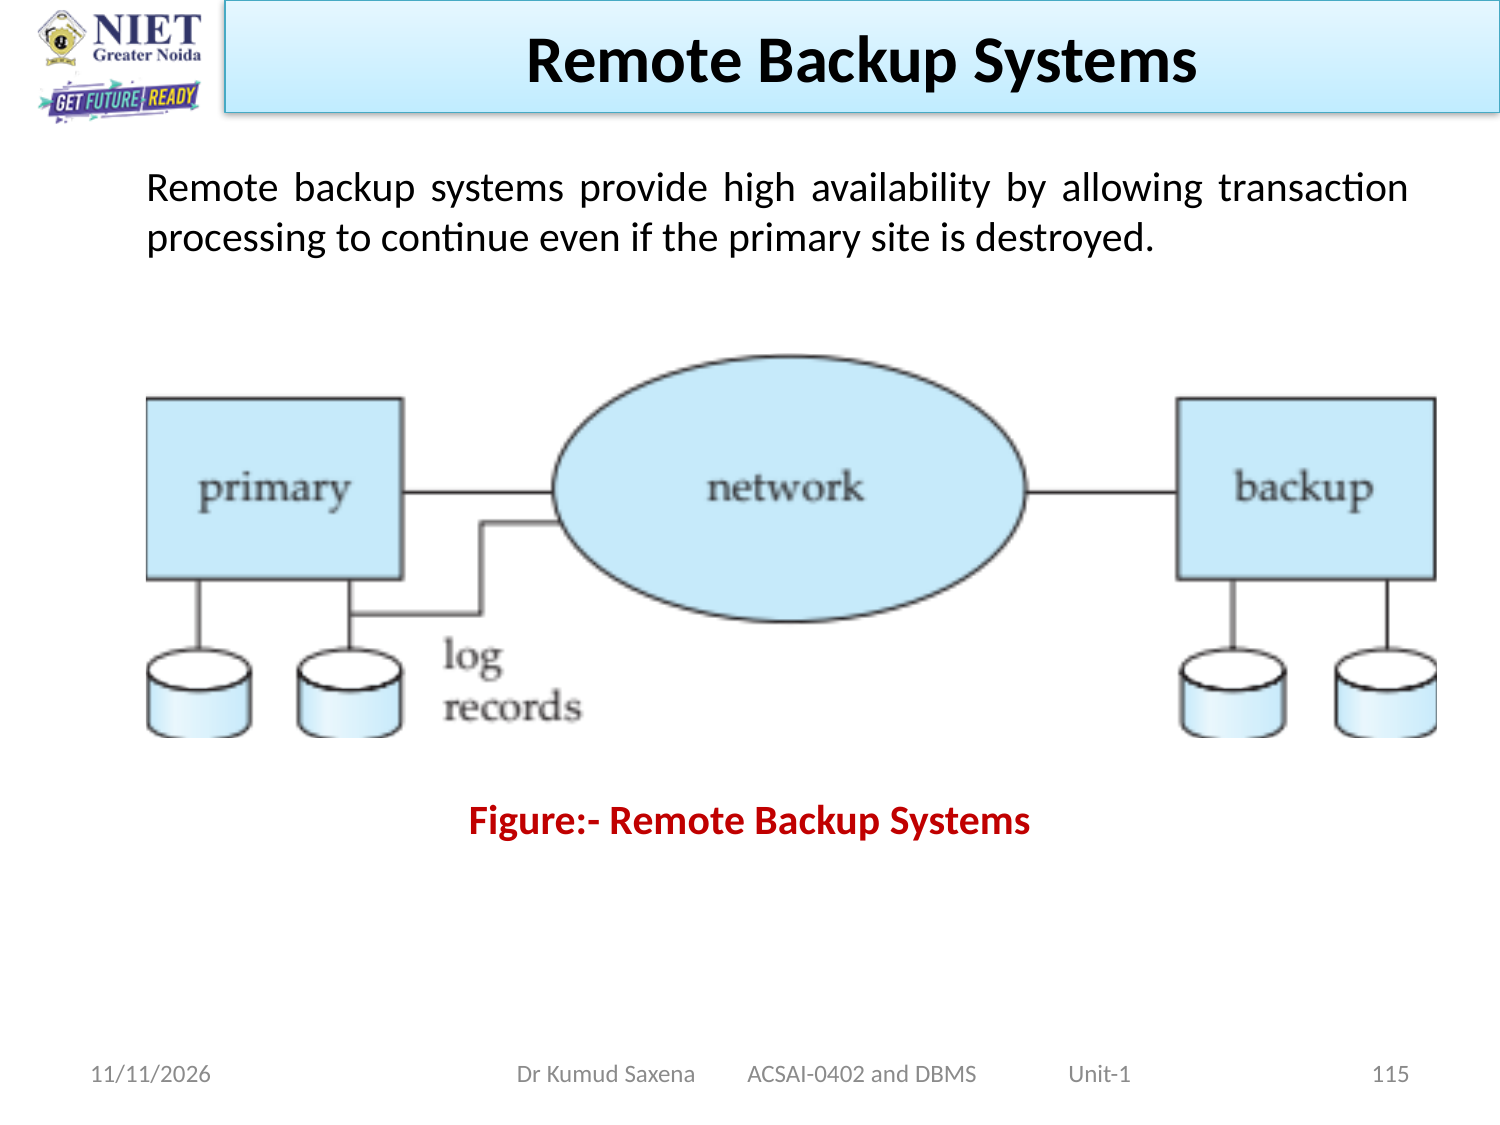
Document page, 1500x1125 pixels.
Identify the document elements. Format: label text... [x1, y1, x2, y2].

slide_number 115 [1074, 1043, 1425, 1103]
picture [145, 353, 1438, 738]
list Remote backup systems provide high availability by allowing transaction processing to continue even if the primary site is destroyed. Figure:- Remote Backup Systems [75, 151, 1425, 1043]
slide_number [75, 1043, 412, 1103]
text_box Remote Backup Systems [238, 0, 1500, 113]
footer Dr Kumud Saxena ACSAI-0402 and DBMS Unit-1 [412, 1043, 1074, 1103]
picture [0, 0, 238, 135]
